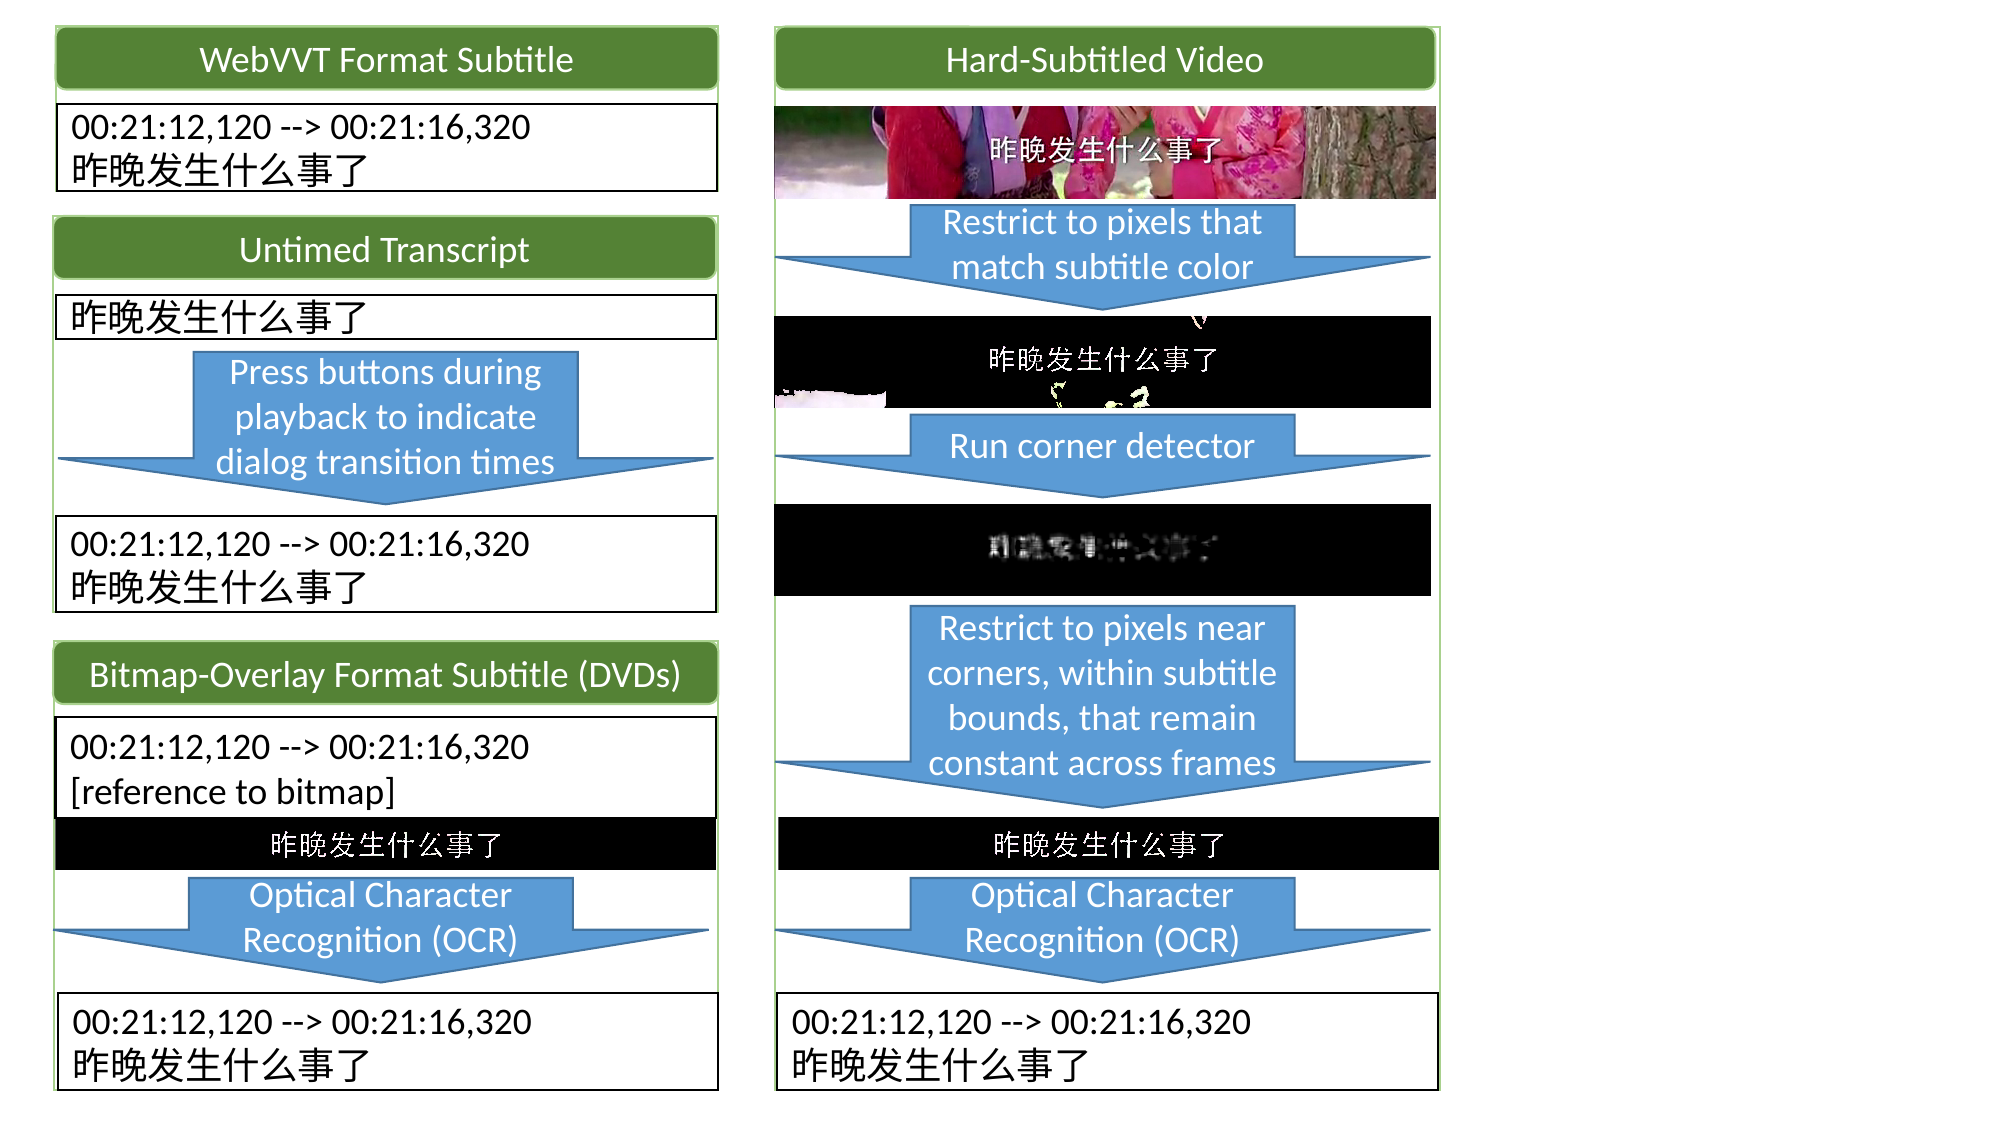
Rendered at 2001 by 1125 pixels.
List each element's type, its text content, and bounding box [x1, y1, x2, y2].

text_box WebVVT Format Subtitle [55, 85, 719, 192]
text_box WebVVT Format Subtitle [54, 25, 720, 91]
text_box Restrict to pixels that match subtitle color [774, 204, 1431, 311]
picture [55, 817, 716, 870]
picture [778, 817, 1439, 870]
text_box Optical Character Recognition (OCR) [52, 876, 709, 984]
text_box 昨晚发生什么事了 [55, 294, 717, 340]
text_box Bitmap-Overlay Format Subtitle (DVDs) [51, 640, 720, 706]
text_box 00:21:12,120 --> 00:21:16,320 [reference to bitmap] [54, 716, 717, 819]
text_box 00:21:12,120 --> 00:21:16,320 昨晚发生什么事了 [57, 992, 719, 1091]
text_box Press buttons during playback to indicate dialog transition times [57, 350, 714, 506]
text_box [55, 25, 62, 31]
text_box Optical Character Recognition (OCR) [774, 876, 1431, 984]
text_box Restrict to pixels near corners, within subtitle bounds, that remain constant across frames [774, 604, 1431, 809]
text_box Run corner detector [774, 413, 1431, 499]
picture [774, 504, 1431, 597]
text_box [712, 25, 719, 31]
text_box 00:21:12,120 --> 00:21:16,320 昨晚发生什么事了 [776, 992, 1439, 1091]
text_box 00:21:12,120 --> 00:21:16,320 昨晚发生什么事了 [55, 515, 717, 613]
text_box WebVVT Format Subtitle [774, 26, 1441, 1091]
text_box Untimed Transcript [52, 214, 718, 280]
text_box WebVVT Format Subtitle [52, 215, 719, 613]
text_box WebVVT Format Subtitle [53, 699, 719, 1091]
picture [774, 105, 1436, 199]
picture [774, 316, 1431, 409]
text_box 00:21:12,120 --> 00:21:16,320 昨晚发生什么事了 [56, 103, 718, 192]
text_box Hard-Subtitled Video [773, 25, 1437, 91]
